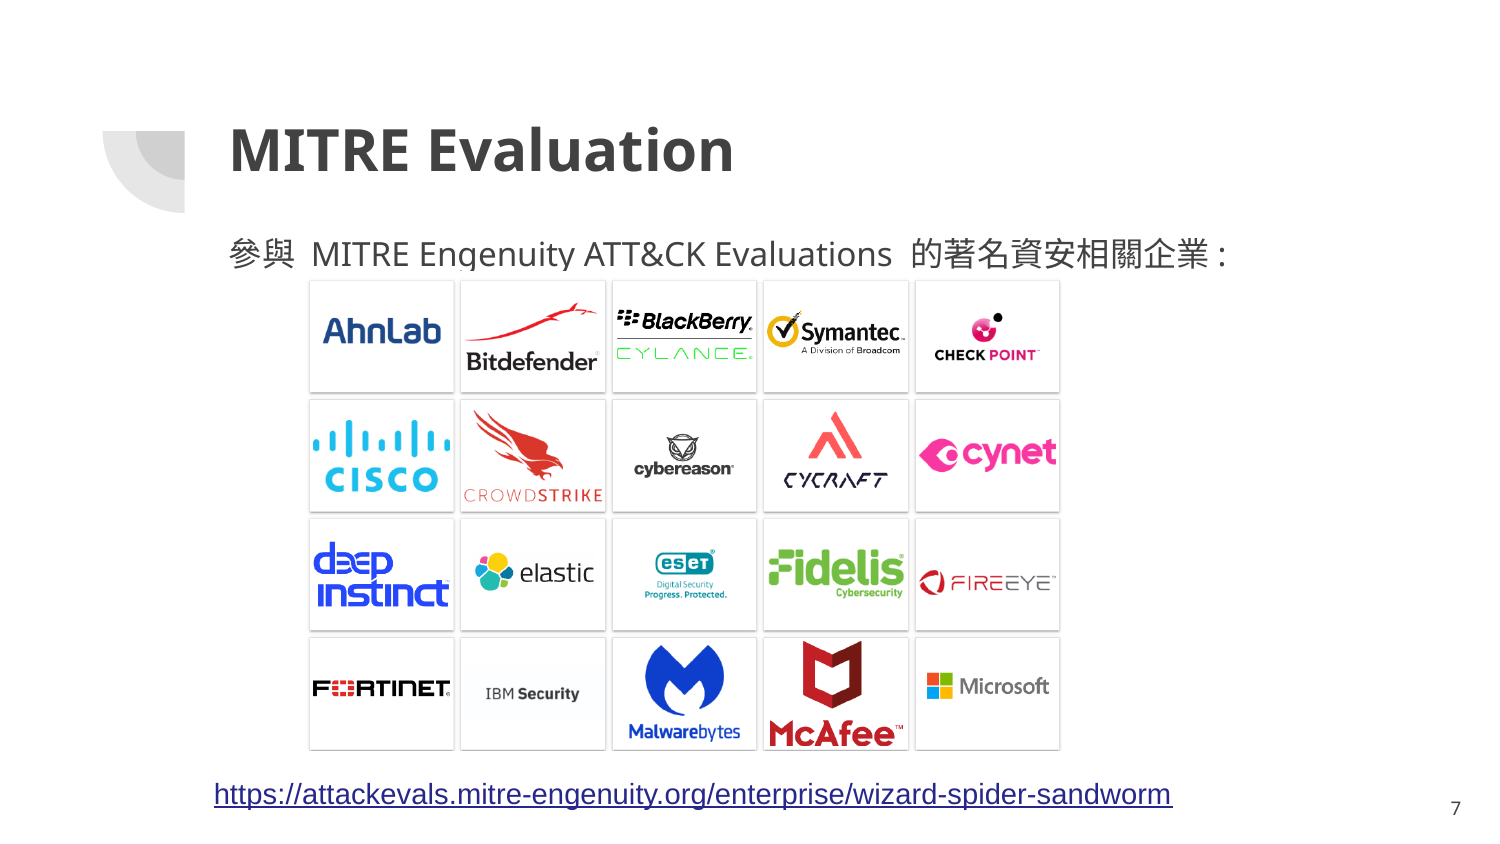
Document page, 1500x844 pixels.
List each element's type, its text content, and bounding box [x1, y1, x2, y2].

title MITRE Evaluation [213, 98, 1368, 212]
slide_number 7 [1386, 777, 1477, 842]
picture [302, 271, 1062, 752]
text_box https://attackevals.mitre-engenuity.org/enterprise/wizard-spider-sandworm [198, 760, 1229, 826]
list 參與 MITRE Engenuity ATT&CK Evaluations 的著名資安相關企業: [213, 212, 1368, 629]
